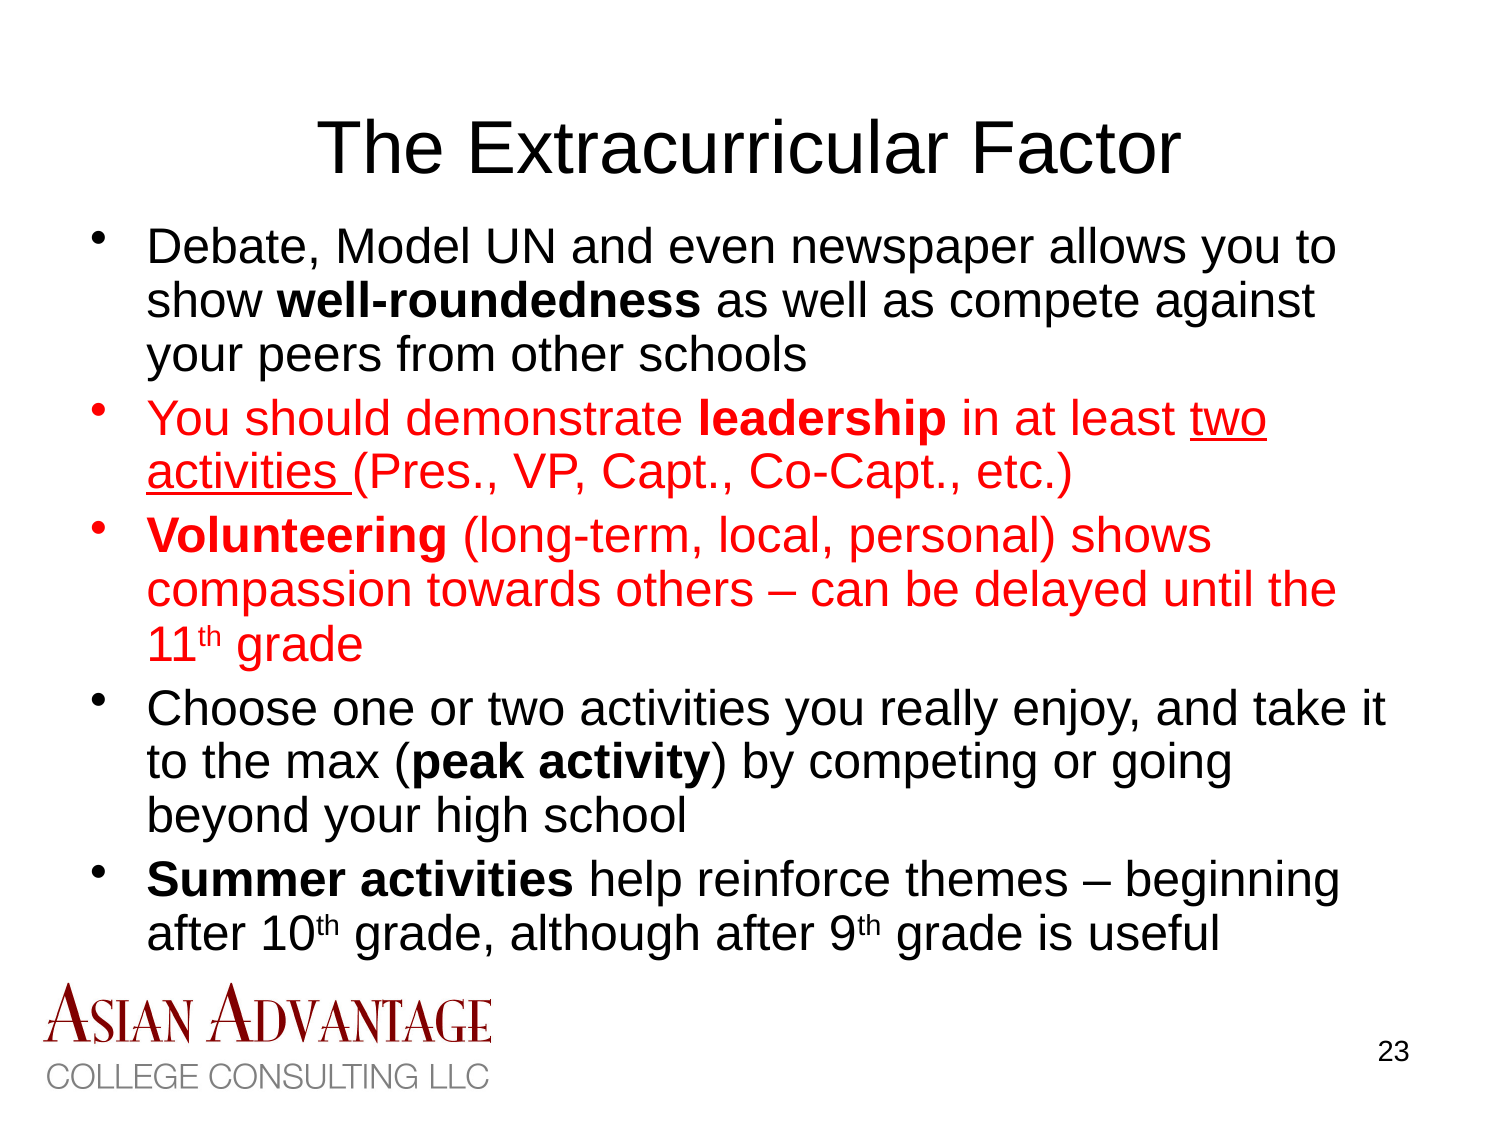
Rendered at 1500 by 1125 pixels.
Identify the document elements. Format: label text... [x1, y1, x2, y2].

list Debate, Model UN and even newspaper allows you to show well-roundedness as well as compete against your peers from other schools You should demonstrate leadership in at least two activities (Pres., VP, Capt., Co-Capt., etc.) Volunteering (long-term, local, personal) shows compassion towards others – can be delayed until the 11th grade Choose one or two activities you really enjoy, and take it to the max (peak activity) by competing or going beyond your high school Summer activities help reinforce themes – beginning after 10th grade, although after 9th grade is useful [74, 212, 1426, 956]
slide_number 23 [1074, 1024, 1426, 1103]
picture [37, 974, 499, 1096]
title The Extracurricular Factor [74, 49, 1426, 212]
